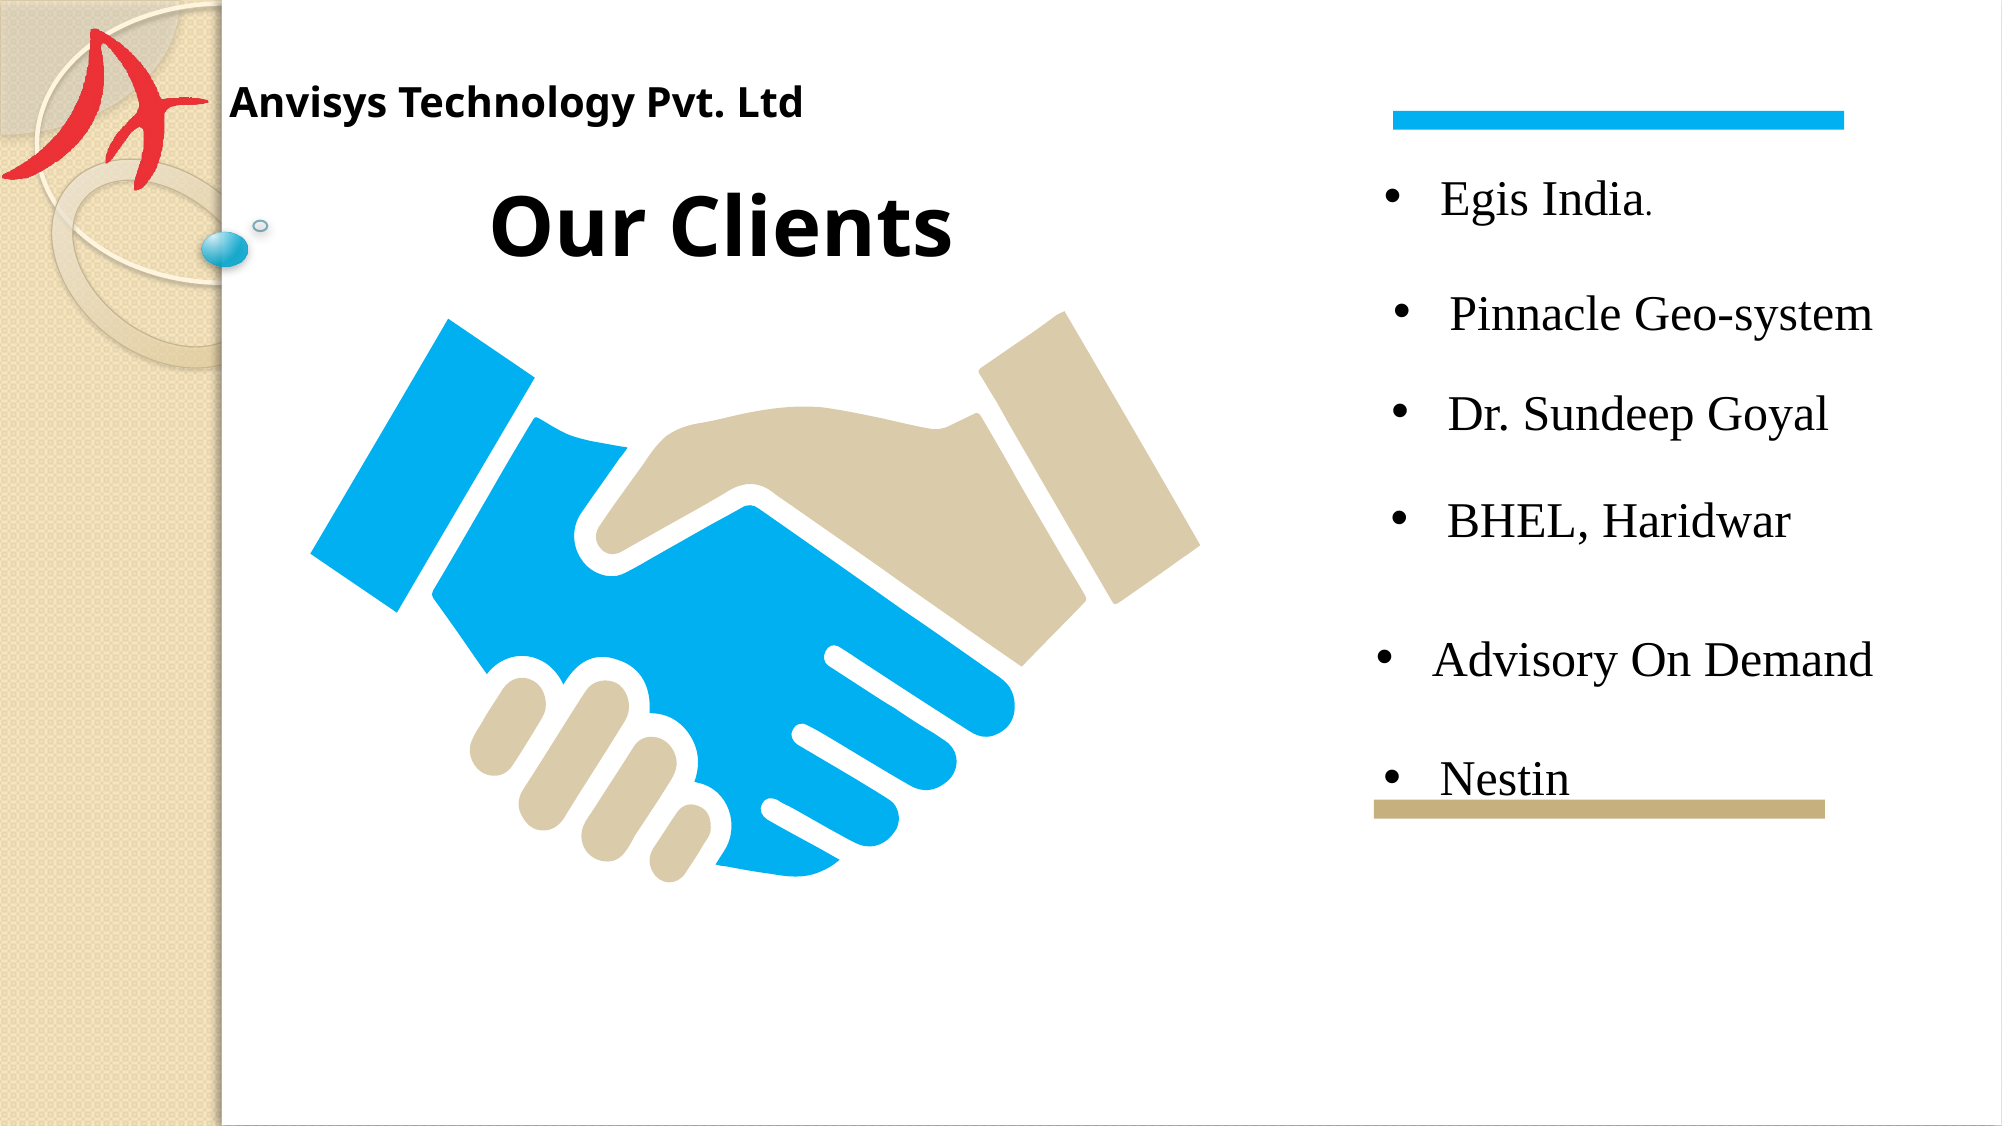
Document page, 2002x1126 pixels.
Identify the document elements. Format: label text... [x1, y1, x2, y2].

picture [0, 0, 244, 228]
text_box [310, 310, 1201, 887]
text_box Our Clients [473, 165, 1292, 281]
text_box Anvisys Technology Pvt. Ltd [251, 68, 820, 134]
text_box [1299, 157, 1892, 815]
text_box [1391, 109, 1846, 132]
